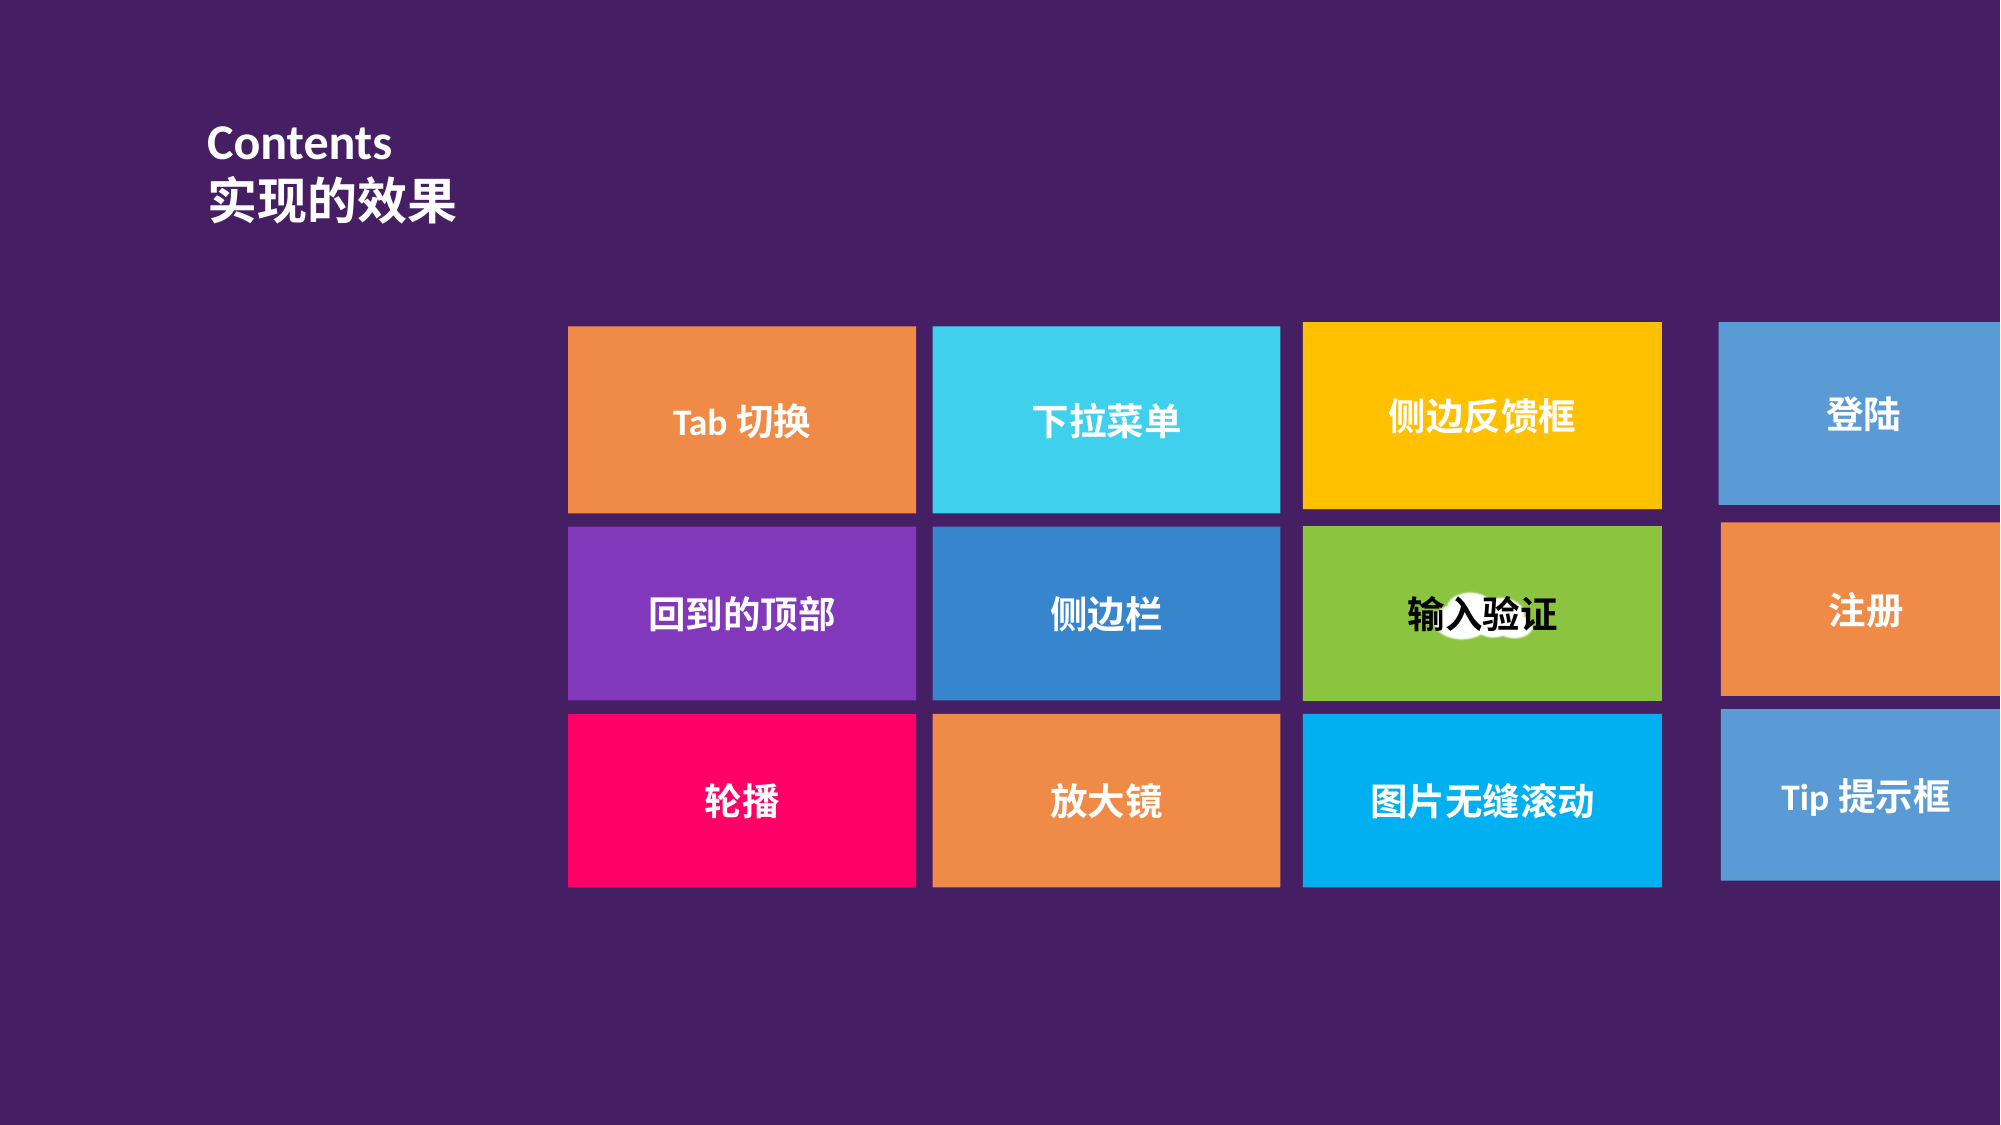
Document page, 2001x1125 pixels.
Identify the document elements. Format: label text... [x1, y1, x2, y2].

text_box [568, 326, 917, 888]
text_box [932, 326, 1281, 888]
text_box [1718, 322, 2000, 881]
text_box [1302, 322, 1662, 888]
text_box Contents 实现的效果 [192, 101, 482, 237]
